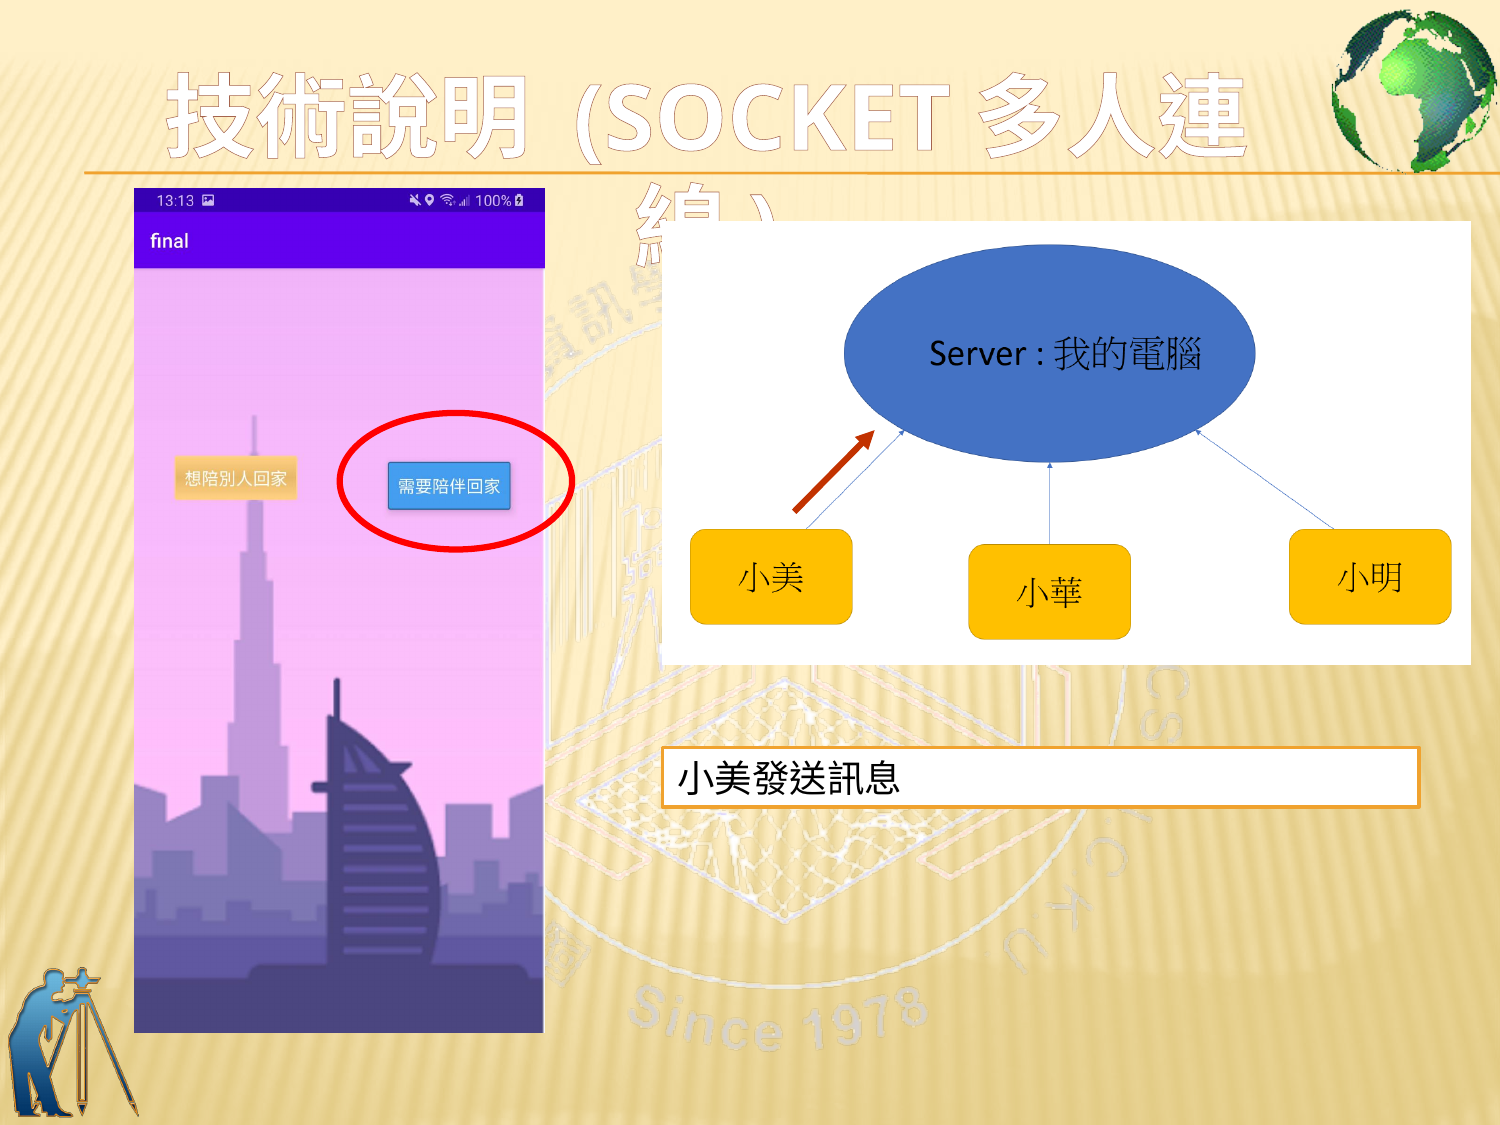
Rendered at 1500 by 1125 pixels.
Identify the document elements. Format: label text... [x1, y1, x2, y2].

text_box 技術說明 (SOCKET多人連線) [127, 51, 1285, 189]
picture [1291, 0, 1500, 181]
text_box [556, 582, 1500, 800]
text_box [793, 429, 875, 512]
text_box 小美發送訊息 [661, 746, 1421, 809]
text_box [556, 444, 574, 518]
picture [0, 960, 148, 1125]
picture [134, 188, 546, 1033]
picture [662, 221, 1471, 665]
